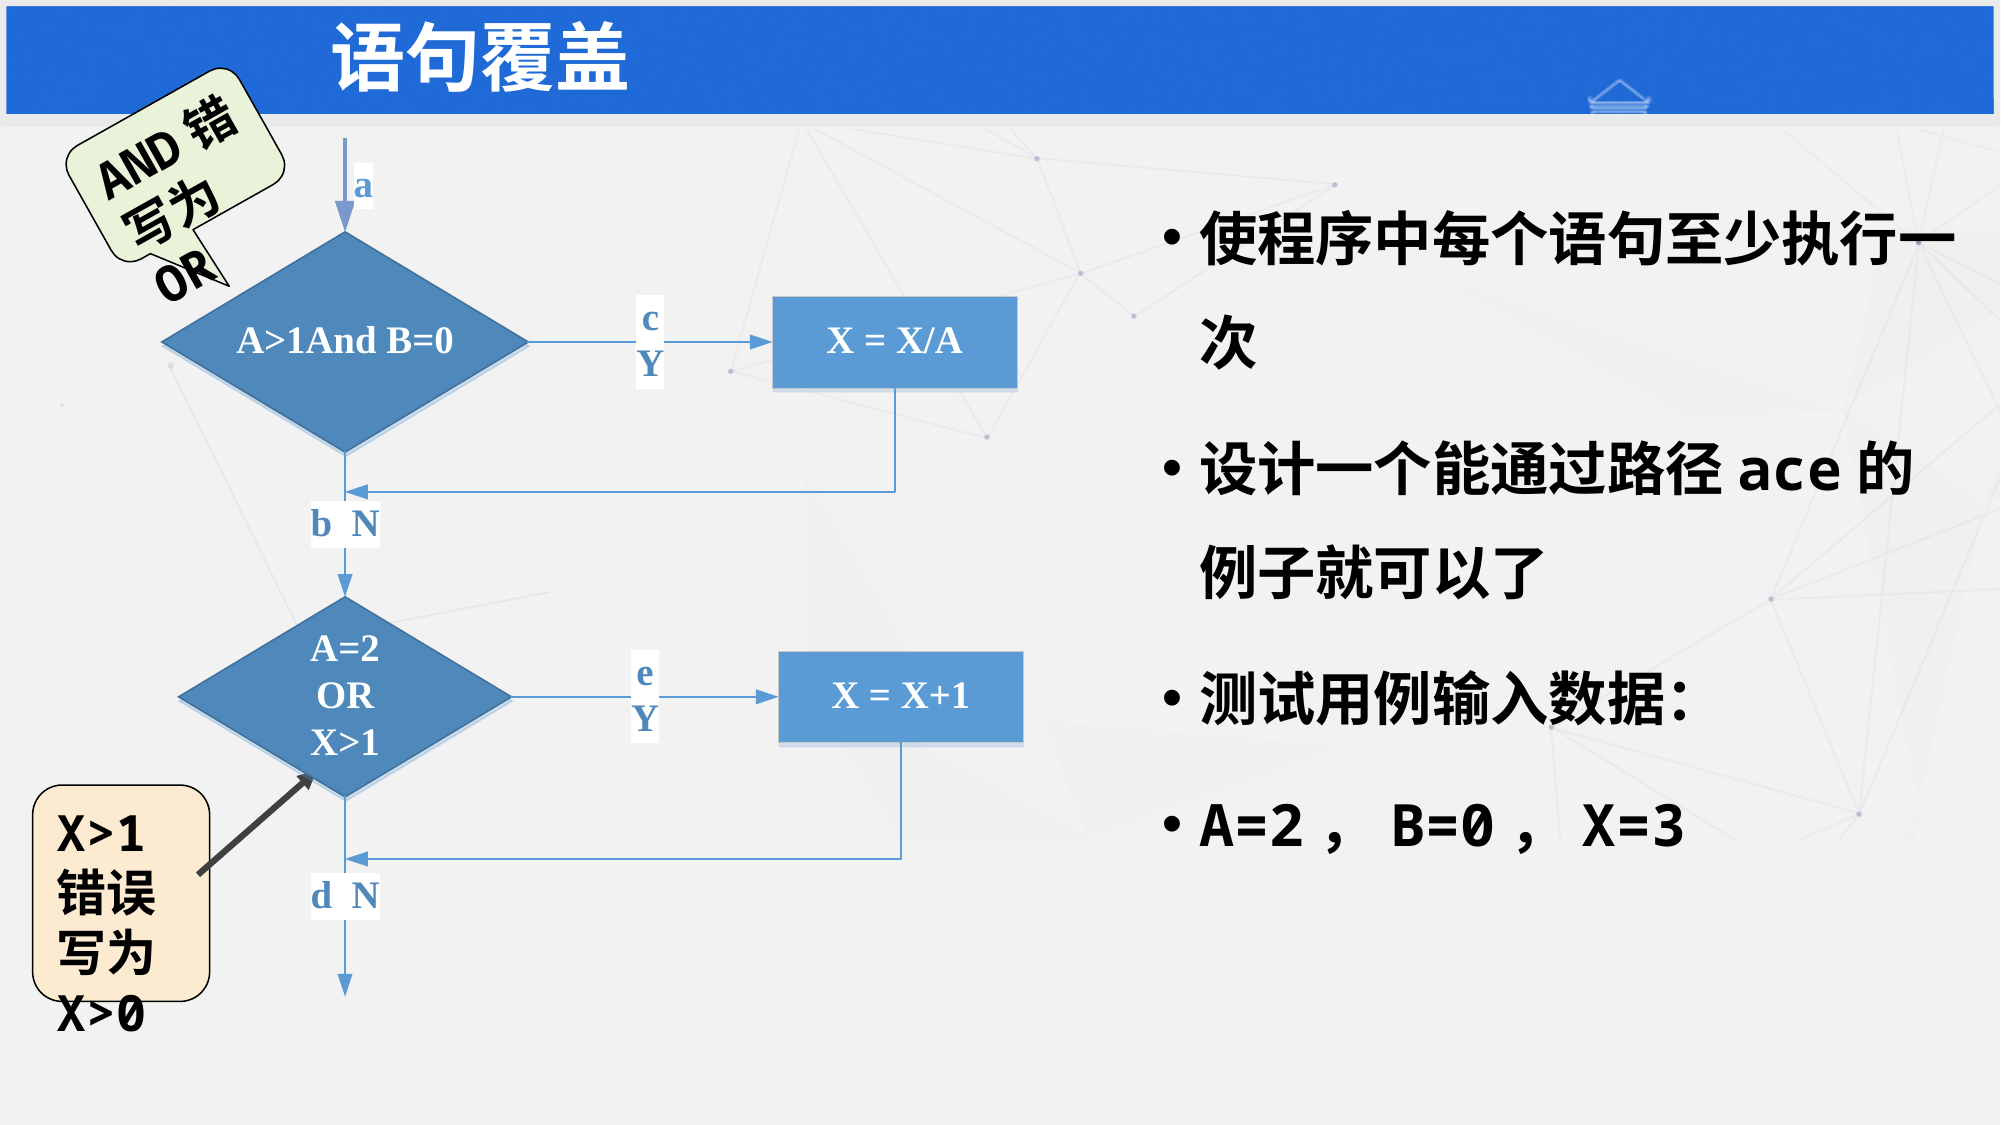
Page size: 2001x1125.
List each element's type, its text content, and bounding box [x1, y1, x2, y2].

picture [7, 7, 315, 114]
picture [0, 129, 2000, 1000]
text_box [32, 770, 317, 1002]
title 语句覆盖 [315, 0, 2000, 124]
text_box AND错写为OR [66, 68, 271, 262]
list 使程序中每个语句至少执行一次 设计一个能通过路径ace的例子就可以了 测试用例输入数据： A=2，B=0，X=3 [1161, 166, 1970, 1107]
